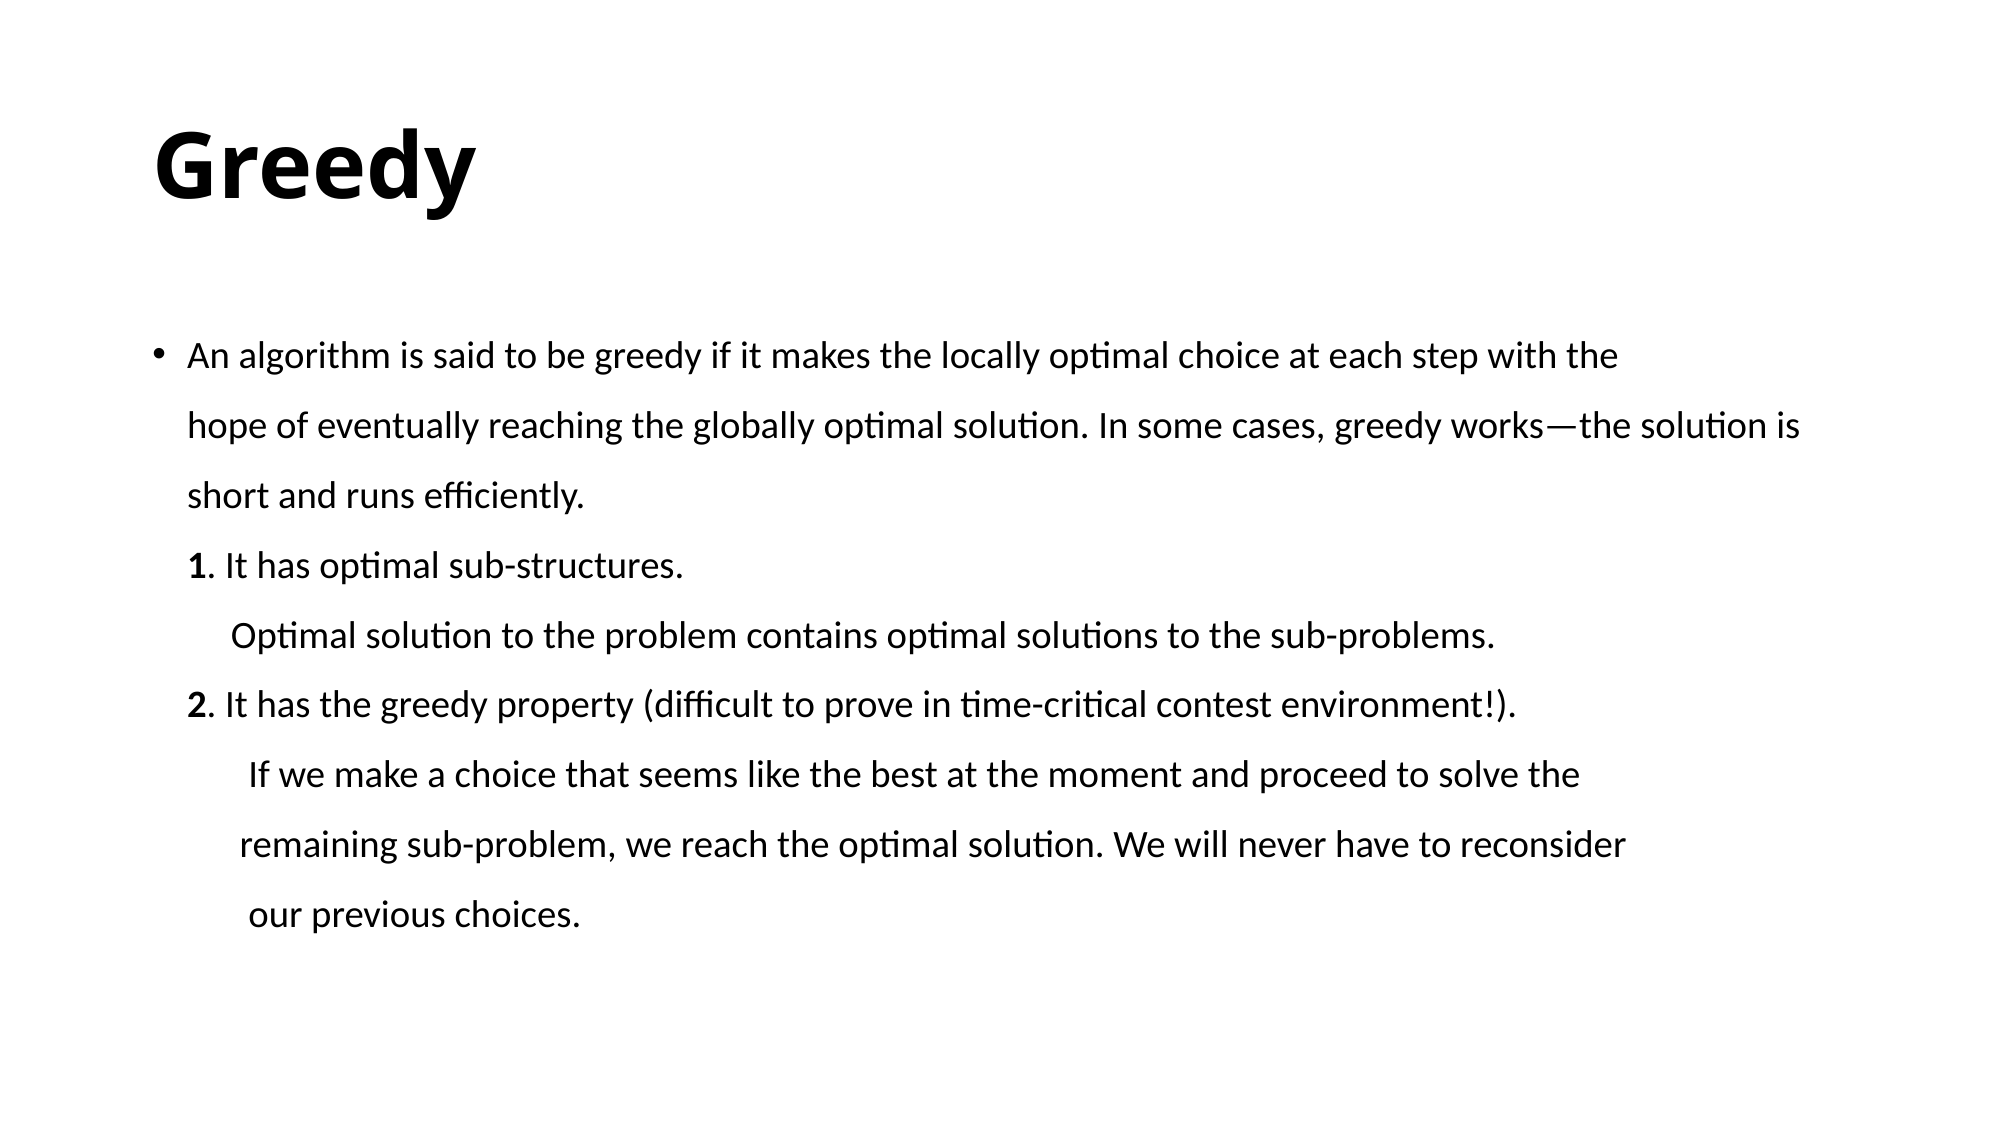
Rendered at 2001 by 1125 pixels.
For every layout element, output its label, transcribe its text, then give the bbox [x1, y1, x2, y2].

text_box An algorithm is said to be greedy if it makes the locally optimal choice at each step with the hope of eventually reaching the globally optimal solution. In some cases, greedy works—the solution is short and runs efficiently. 1. It has optimal sub-structures. Optimal solution to the problem contains optimal solutions to the sub-problems. 2. It has the greedy property (difficult to prove in time-critical contest environment!). If we make a choice that seems like the best at the moment and proceed to solve the remaining sub-problem, we reach the optimal solution. We will never have to reconsider our previous choices. [137, 299, 1863, 1014]
text_box Greedy [137, 59, 1863, 278]
